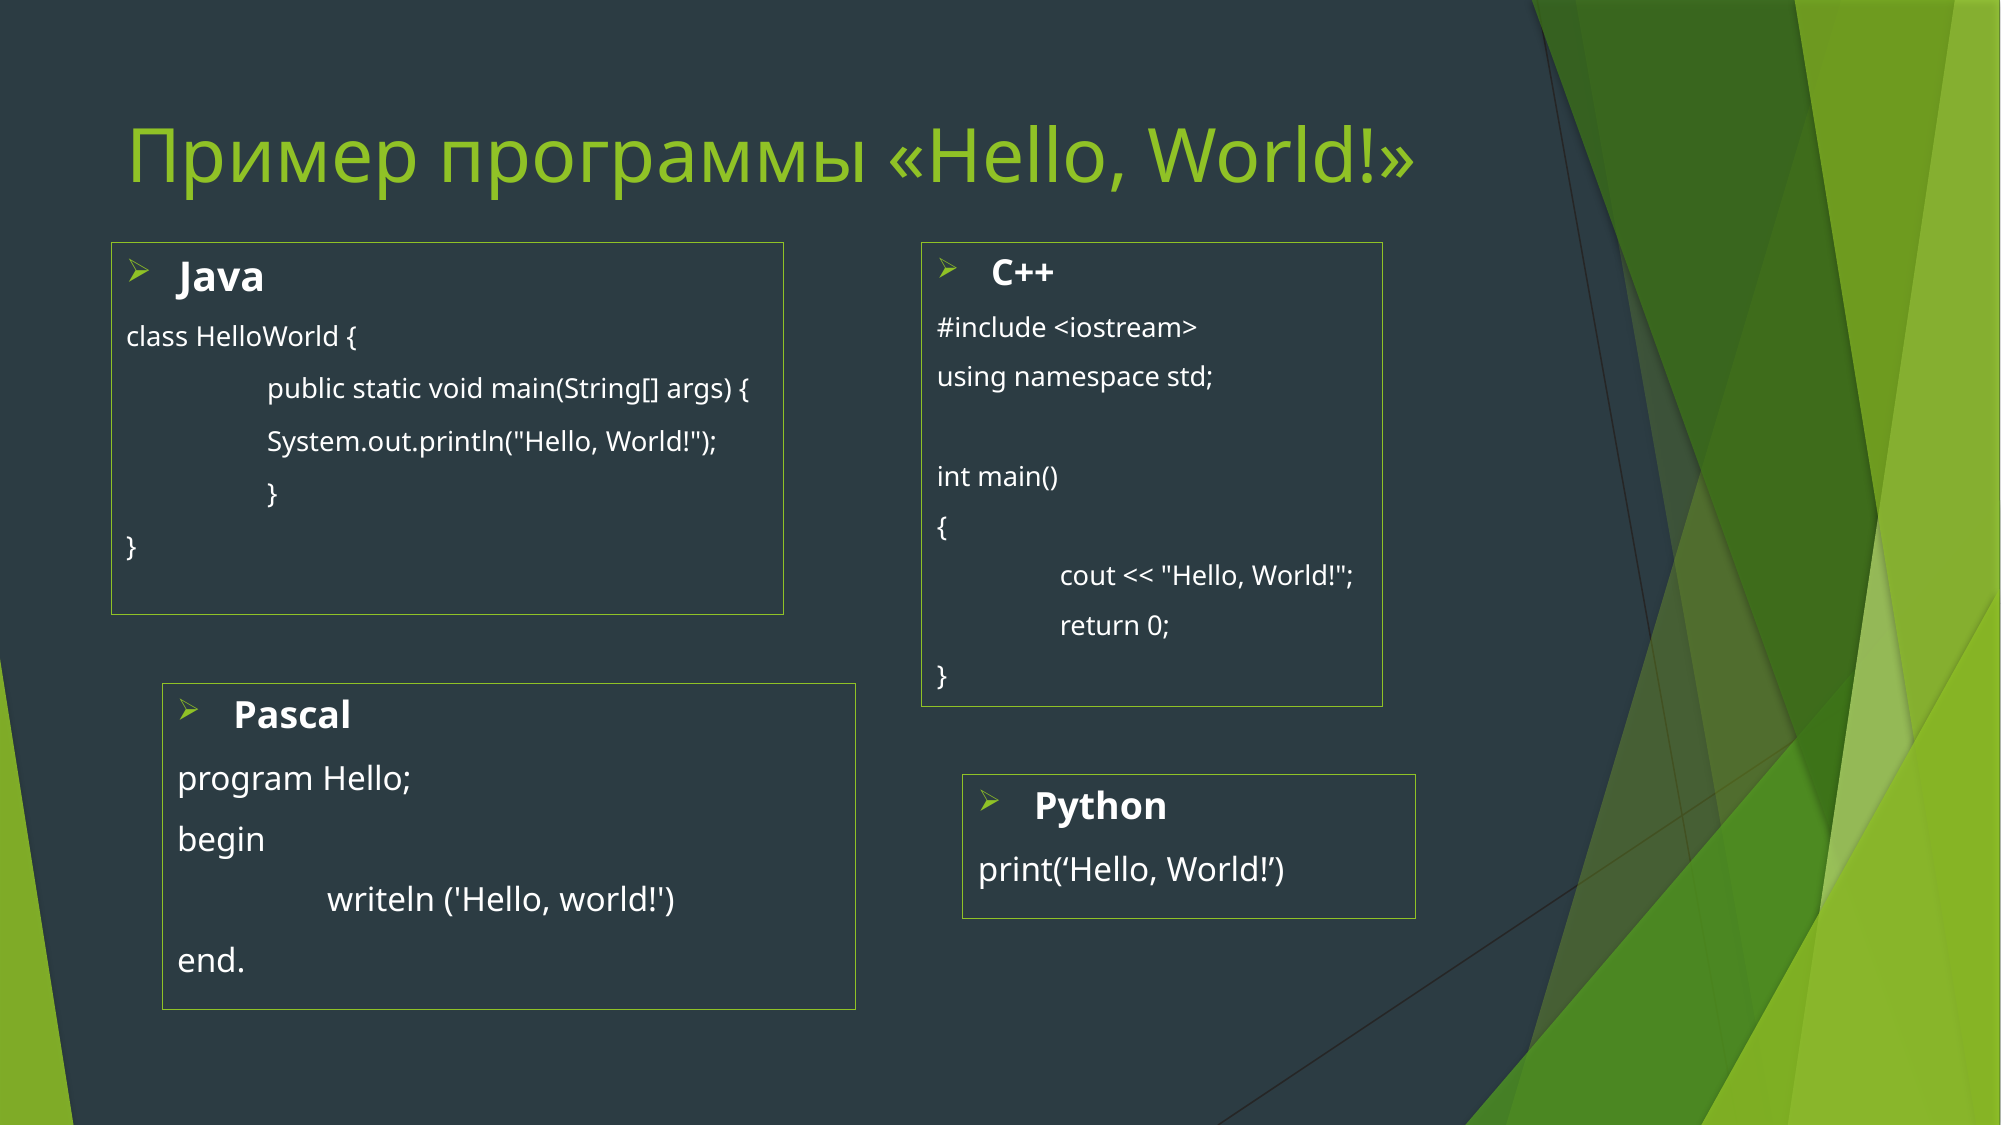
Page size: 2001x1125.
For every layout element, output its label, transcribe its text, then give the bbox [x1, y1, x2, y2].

list Java class HelloWorld { public static void main(String[] args) { System.out.println("Hello, World!"); } } [111, 242, 784, 615]
title Пример программы «Hello, World!» [111, 99, 1522, 243]
text_box Python print(‘Hello, World!’) [962, 774, 1416, 919]
text_box C++ #include <iostream> using namespace std; int main() { cout << "Hello, World!"; return 0; } [921, 242, 1383, 707]
text_box Pascal program Hello; begin writeln ('Hello, world!') end. [162, 683, 856, 1010]
